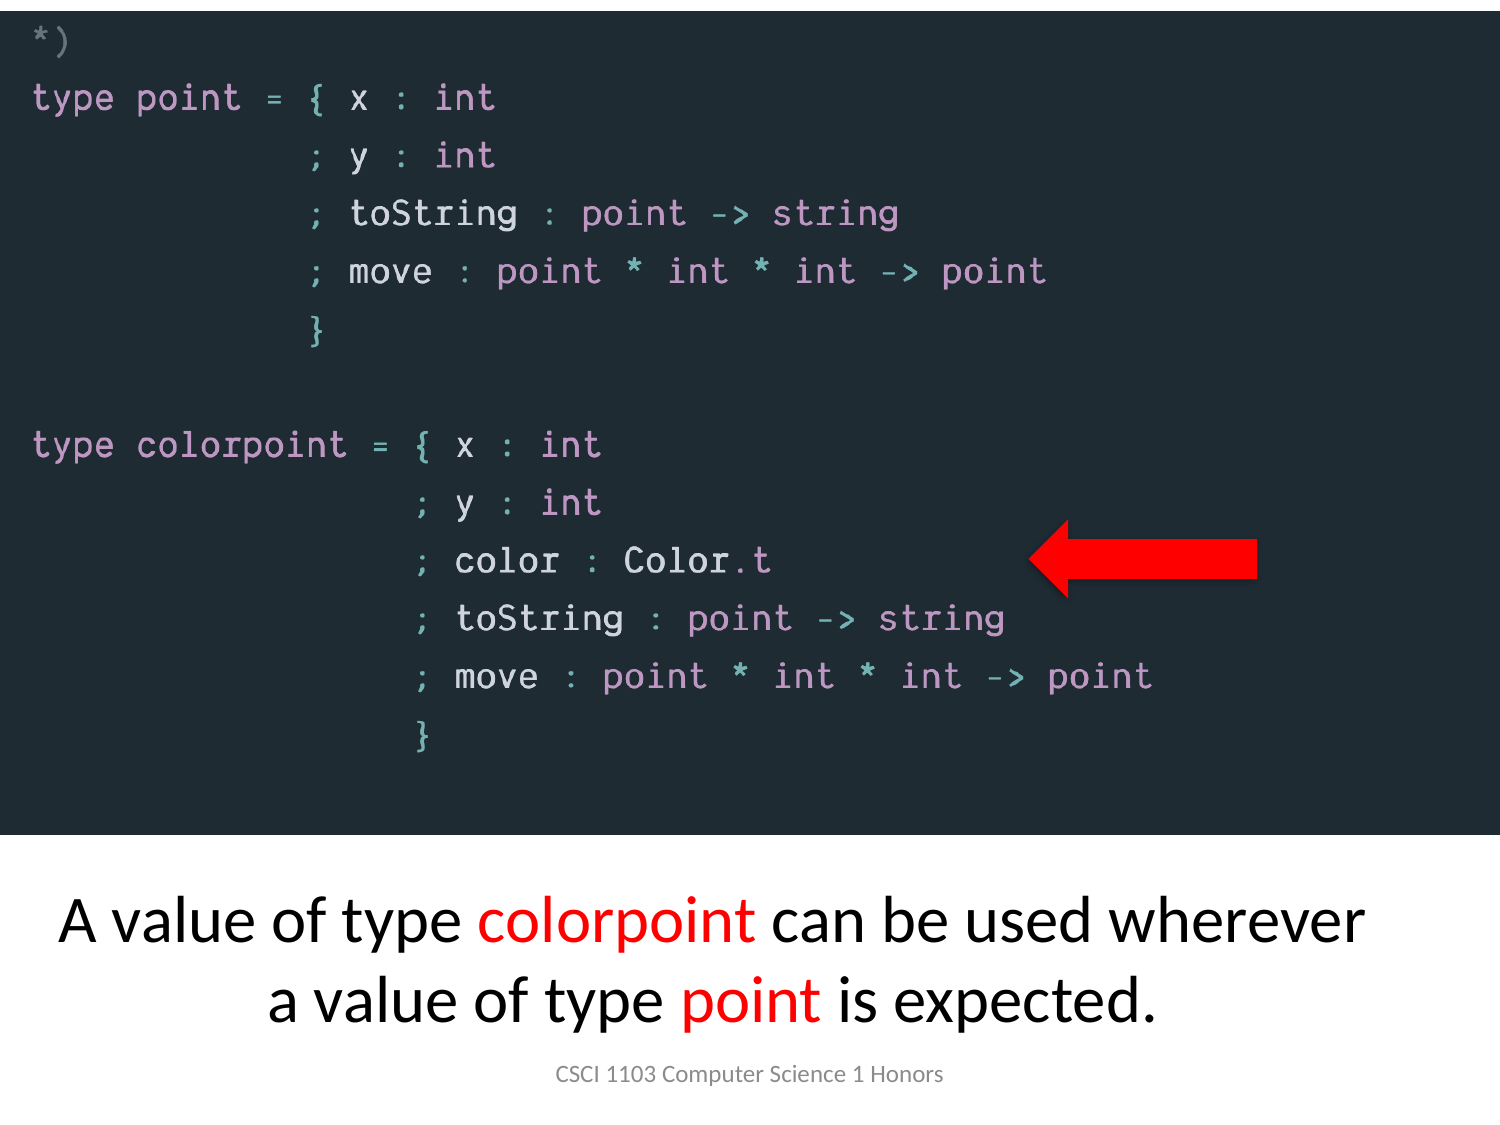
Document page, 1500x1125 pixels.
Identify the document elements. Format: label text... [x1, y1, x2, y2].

footer CSCI 1103 Computer Science 1 Honors [512, 1050, 988, 1103]
picture [0, 11, 1500, 836]
title A value of type colorpoint can be used wherever a value of type point is expected. [37, 861, 1388, 1050]
